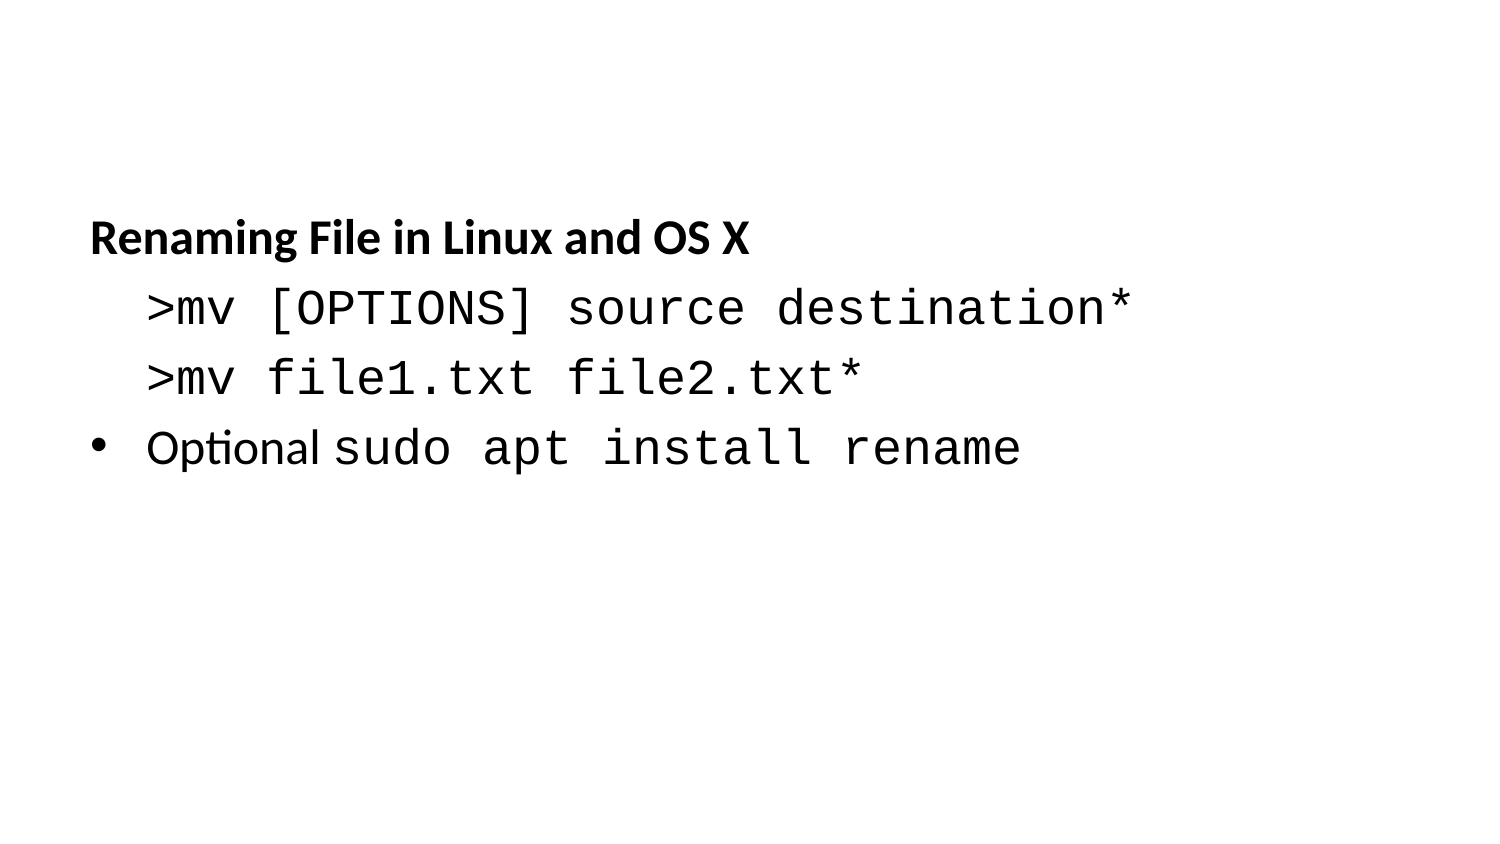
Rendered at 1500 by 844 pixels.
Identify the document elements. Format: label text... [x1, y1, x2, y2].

list Renaming File in Linux and OS X >mv [OPTIONS] source destination* >mv file1.txt file2.txt* Optional sudo apt install rename [75, 196, 1425, 754]
